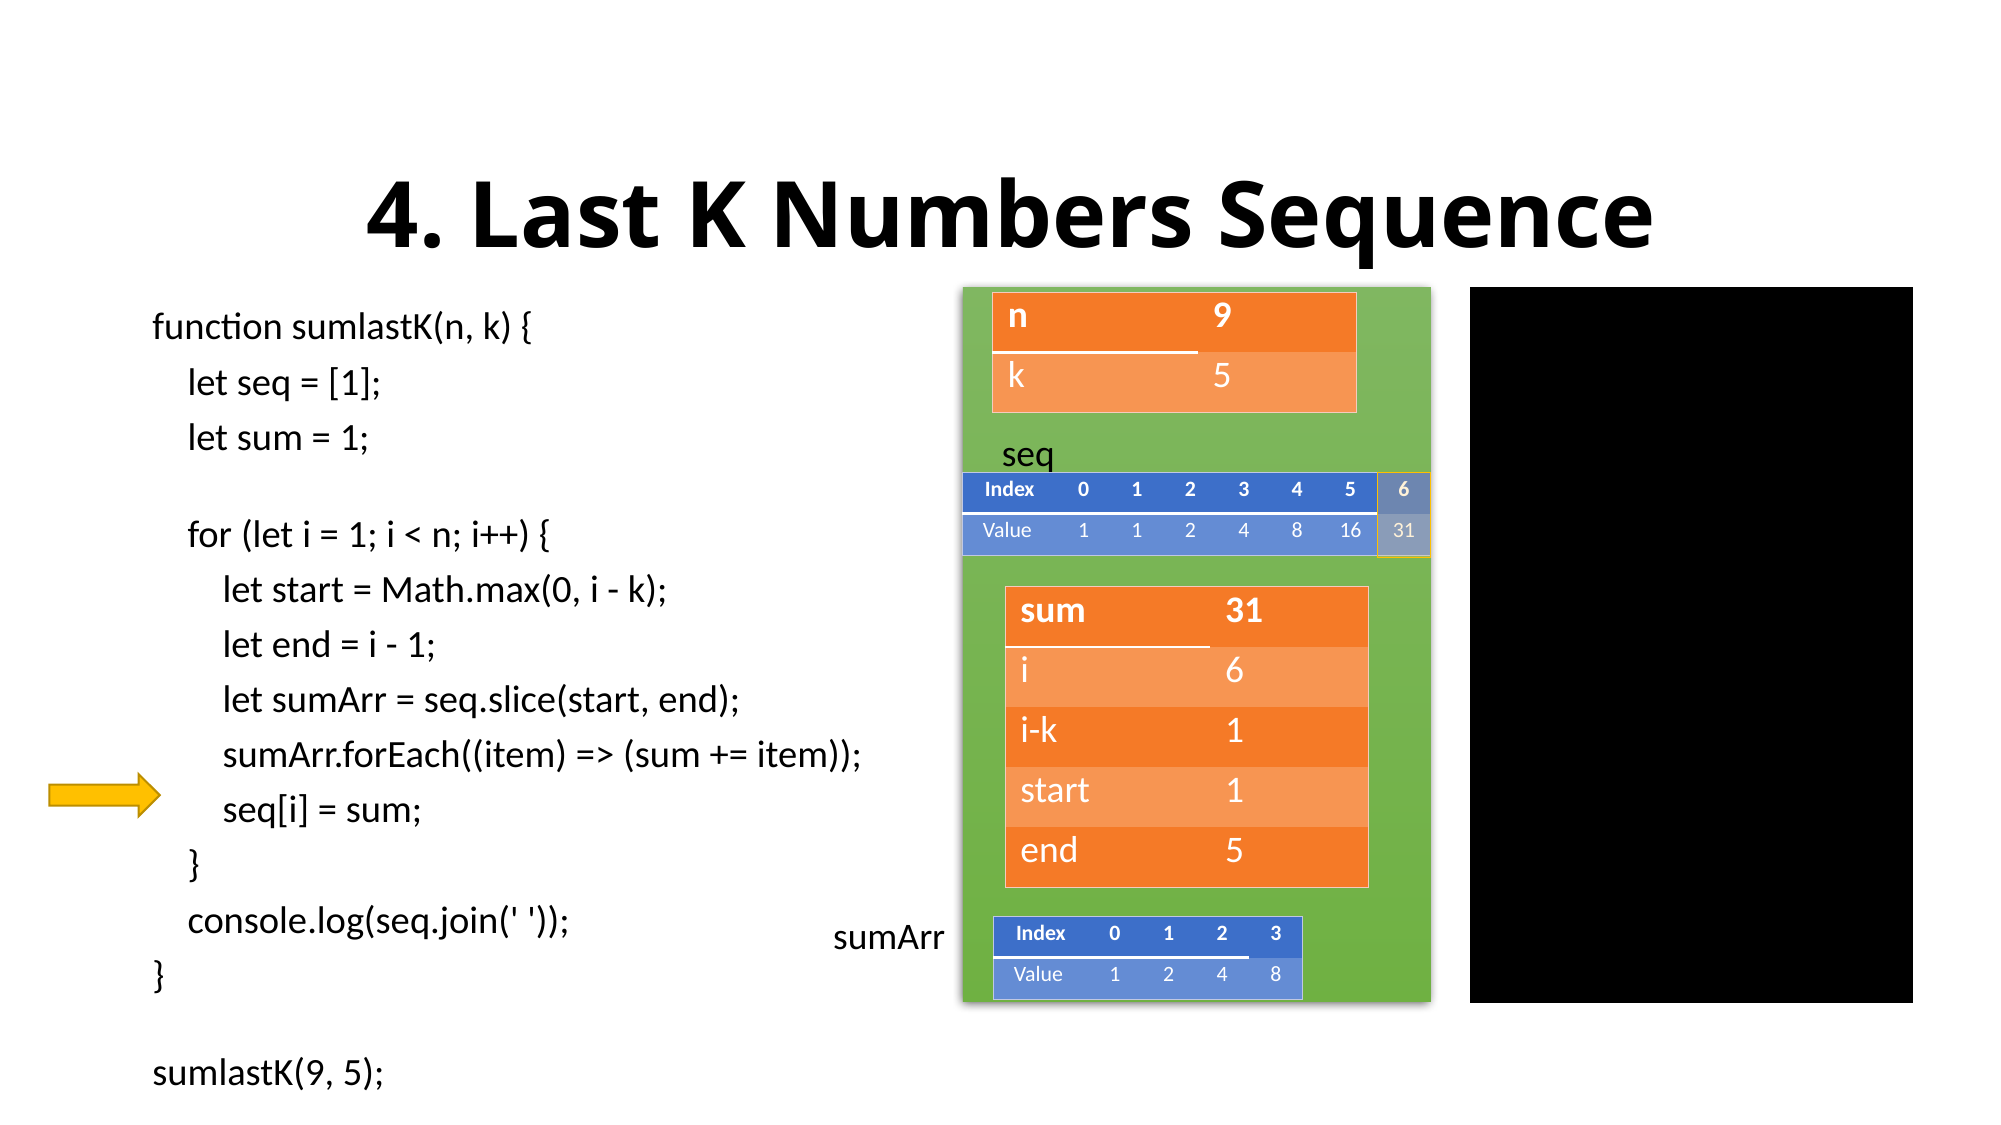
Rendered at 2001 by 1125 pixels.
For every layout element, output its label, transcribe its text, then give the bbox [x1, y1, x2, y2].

table_header 1 [1110, 473, 1164, 512]
table_cell i-k [1006, 707, 1210, 767]
table_cell 4 [1195, 959, 1249, 999]
table_header 3 [1249, 917, 1302, 958]
table_header 0 [1088, 917, 1142, 956]
table_cell Value [994, 959, 1088, 999]
table_cell 5 [1198, 352, 1356, 412]
table_header sum [1006, 587, 1210, 646]
table_cell end [1006, 827, 1210, 887]
table_header n [993, 293, 1198, 351]
table_cell 1 [1210, 767, 1368, 827]
text_box [962, 287, 1431, 472]
table_cell 2 [1164, 515, 1217, 555]
table_header 31 [1210, 587, 1368, 647]
table_cell 2 [1142, 959, 1195, 999]
table_cell 16 [1324, 515, 1377, 555]
table_header Index [994, 917, 1088, 956]
text_box [1006, 556, 1431, 1002]
table_cell Value [963, 515, 1057, 555]
text_box [1470, 287, 1913, 1003]
table_header 0 [1057, 473, 1110, 512]
text_box [48, 771, 162, 819]
table_cell 1 [1088, 959, 1142, 999]
table_cell start [1006, 767, 1210, 827]
table_cell 8 [1249, 958, 1302, 999]
table_header Index [963, 473, 1057, 512]
title 4. Last K Numbers Sequence [137, 59, 1863, 278]
text_box [1377, 472, 1431, 558]
table_cell k [993, 354, 1198, 412]
table_header 2 [1164, 473, 1217, 512]
table_cell 8 [1270, 515, 1324, 555]
table_cell 1 [1110, 515, 1164, 555]
table_header 9 [1198, 293, 1356, 352]
text_box seq [837, 421, 1220, 482]
table_header 1 [1142, 917, 1195, 956]
table_cell i [1006, 648, 1210, 707]
table_header 3 [1217, 473, 1270, 512]
table_header 5 [1324, 473, 1377, 512]
table_cell 1 [1057, 515, 1110, 555]
table_cell 6 [1210, 647, 1368, 707]
table_cell 4 [1217, 515, 1270, 555]
table_cell 5 [1210, 827, 1368, 887]
text_box sumArr [698, 904, 1080, 965]
list function sumlastK(n, k) { let seq = [1]; let sum = 1; for (let i = 1; i < n; i++) { let start = Math.max(0, i - k); let end = i - 1; let sumArr = seq.slice(start, end); sumArr.forEach((item) => (sum += item)); seq[i] = sum; } console.log(seq.join(' ')); } sumlastK(9, 5); [137, 299, 1006, 1112]
table_cell 1 [1210, 707, 1368, 767]
table_header 4 [1270, 473, 1324, 512]
table_header 2 [1195, 917, 1249, 956]
